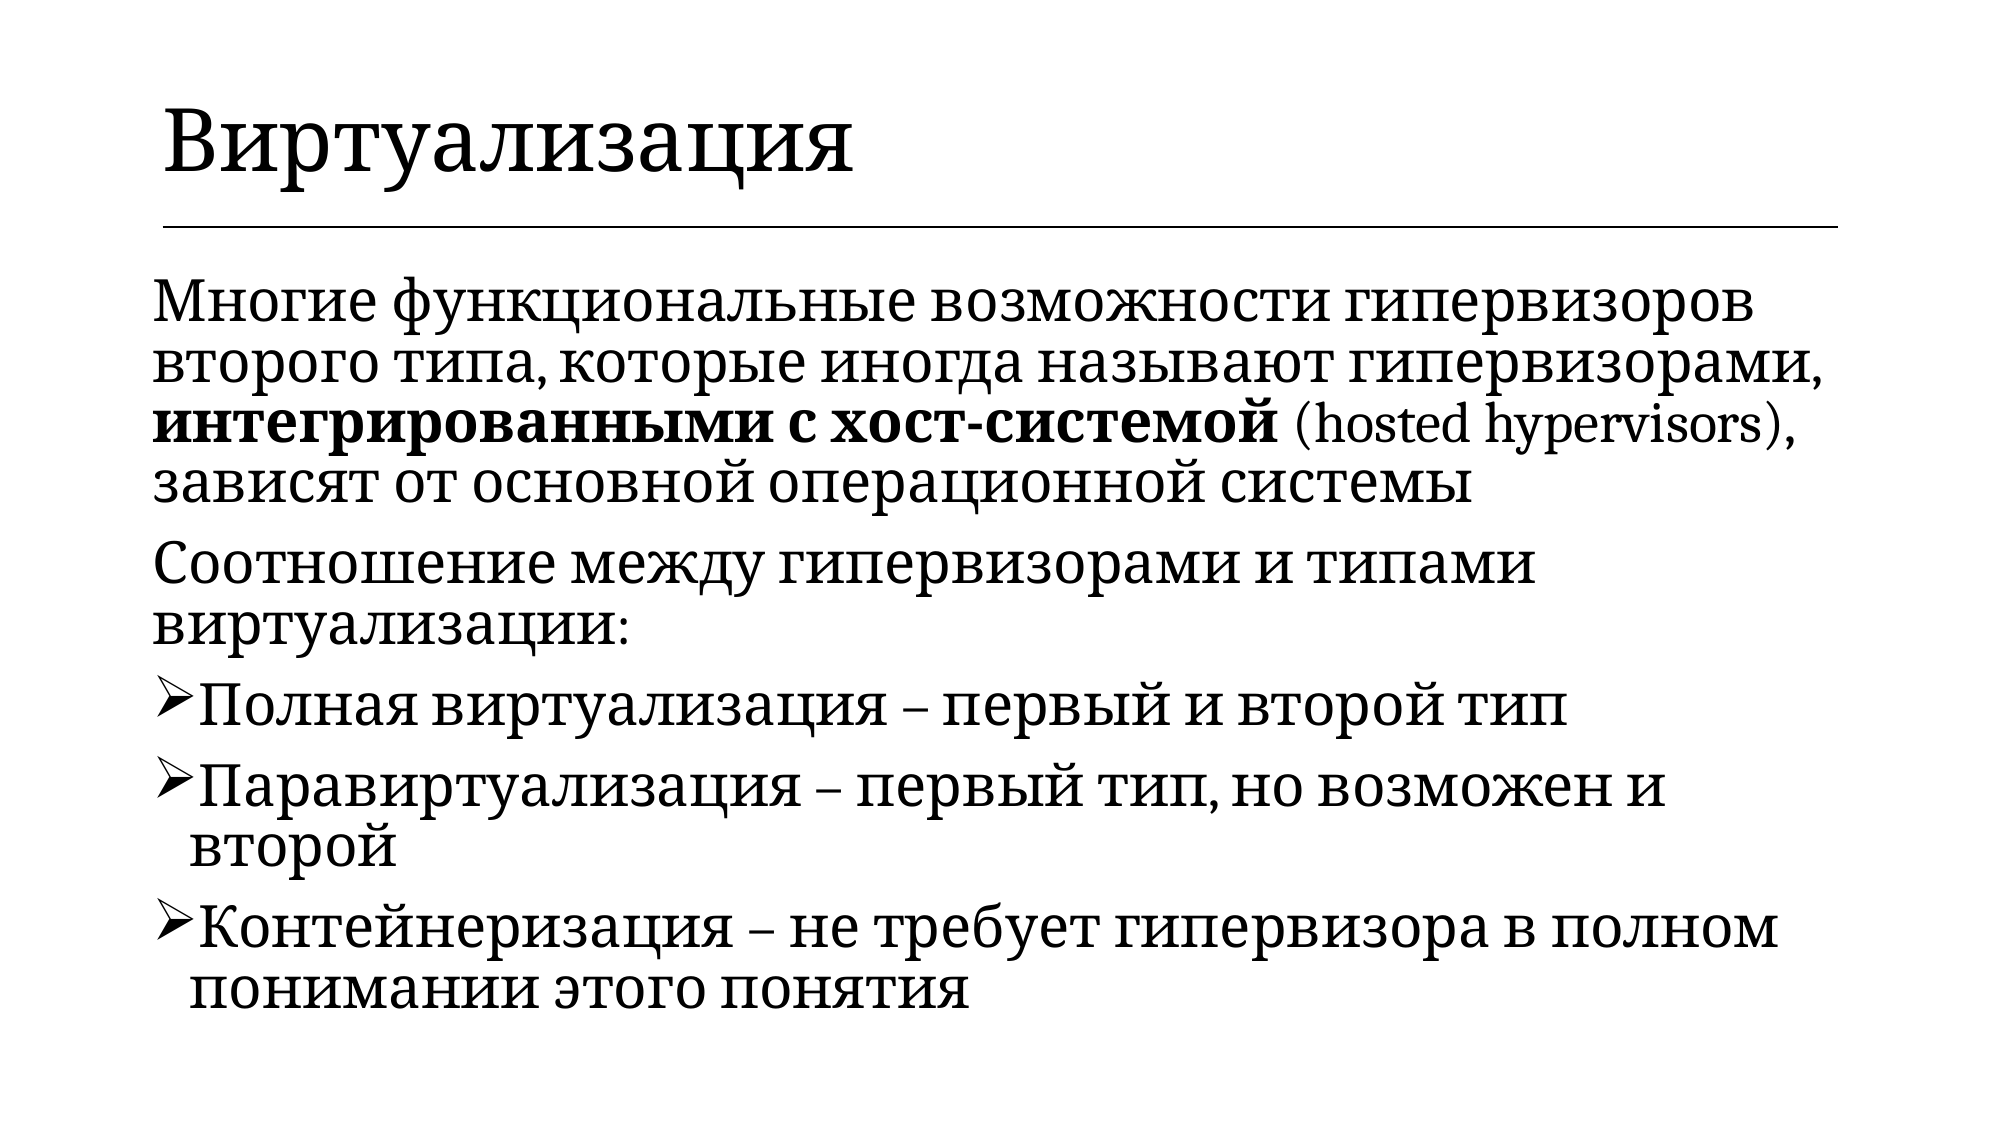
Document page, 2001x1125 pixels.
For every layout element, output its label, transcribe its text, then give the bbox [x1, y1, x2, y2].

table_header Виртуализация [163, 60, 1838, 226]
list Многие функциональные возможности гипервизоров второго типа, которые иногда называют гипервизорами, интегрированными с хост-системой (hosted hypervisors), зависят от основной операционной системы Соотношение между гипервизорами и типами виртуализации: Полная виртуализация – первый и второй тип Паравиртуализация – первый тип, но возможен и второй Контейнеризация – не требует гипервизора в полном понимании этого понятия [137, 266, 1838, 1107]
